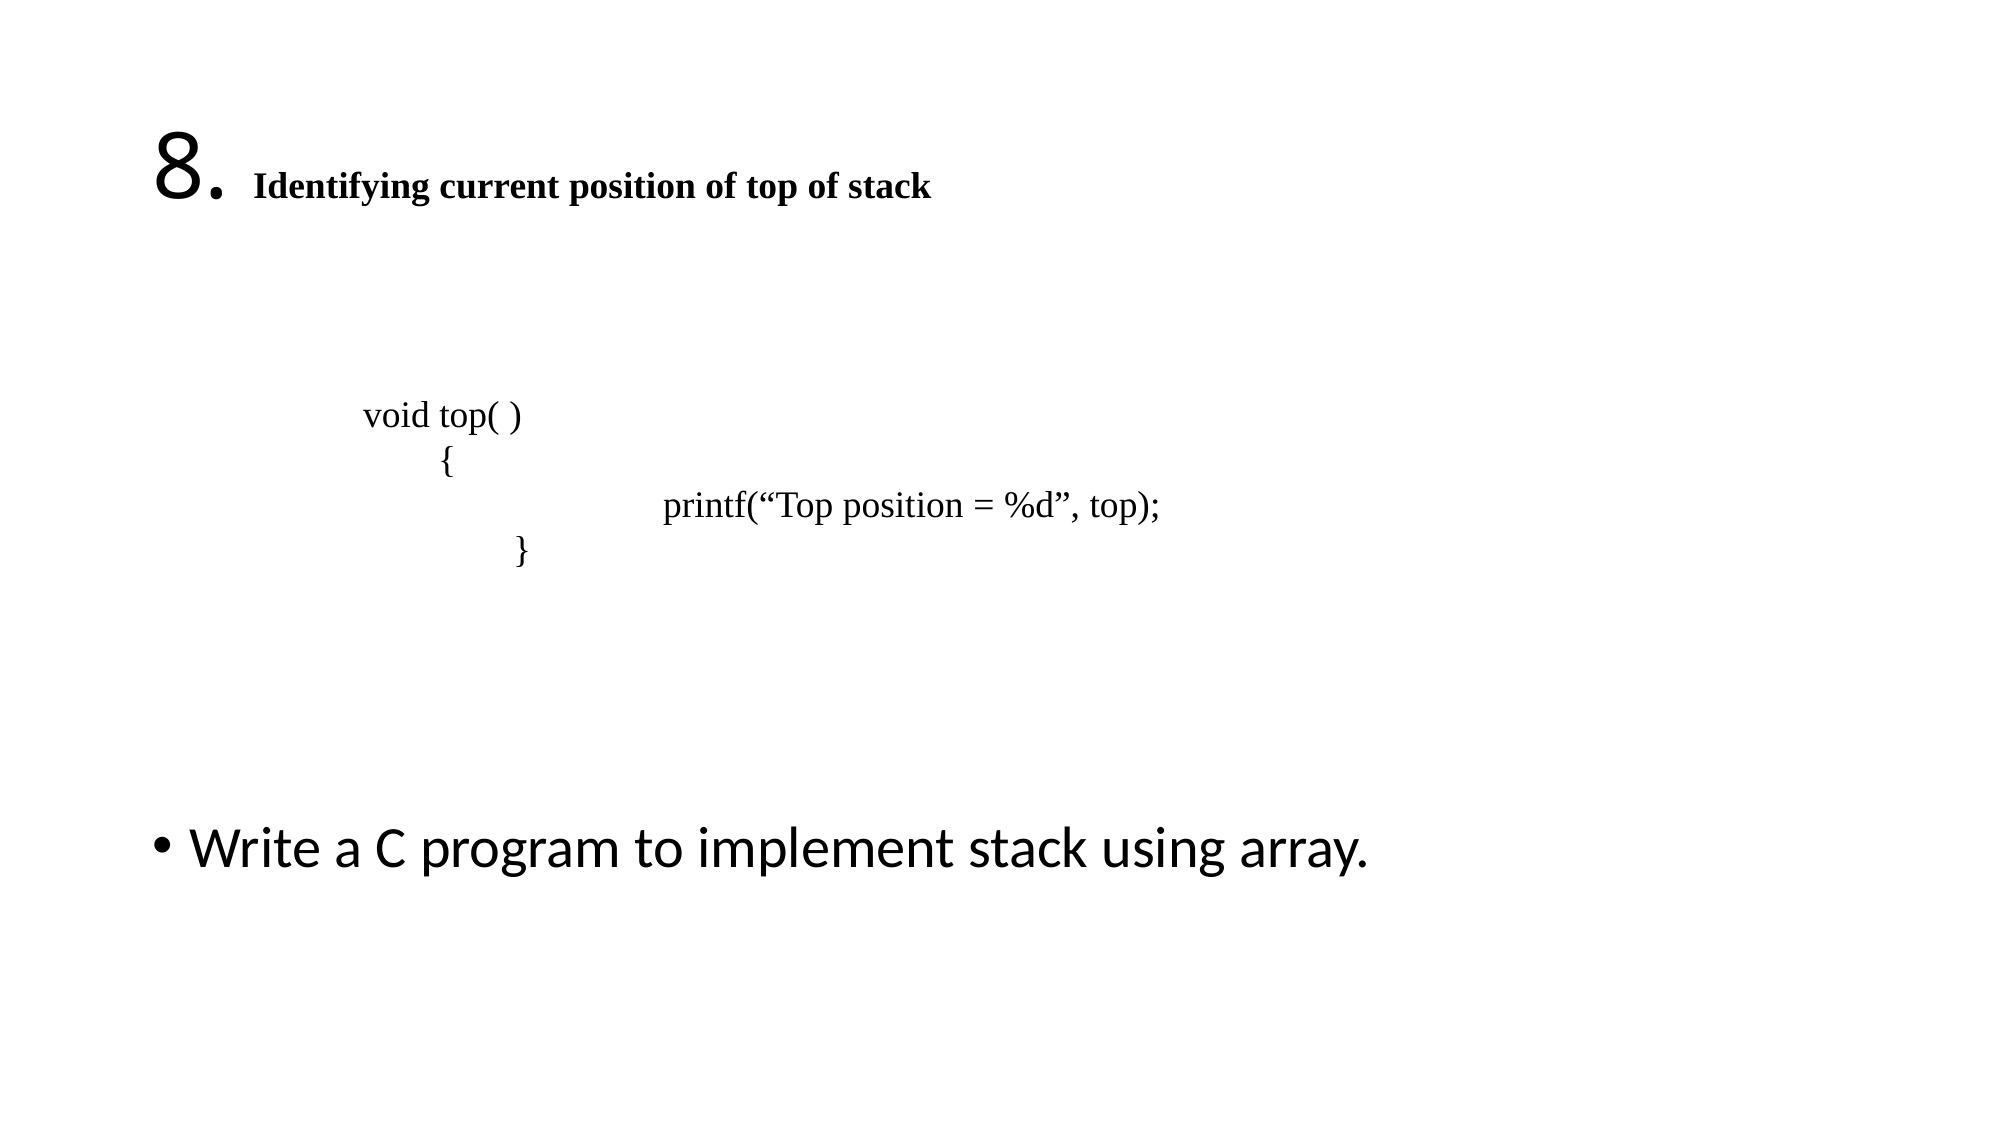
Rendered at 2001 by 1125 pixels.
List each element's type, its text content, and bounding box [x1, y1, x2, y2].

text_box void top( ) { printf(“Top position = %d”, top); } [348, 382, 1349, 578]
title 8. Identifying current position of top of stack [137, 59, 1863, 278]
list Write a C program to implement stack using array. [137, 299, 1863, 1014]
